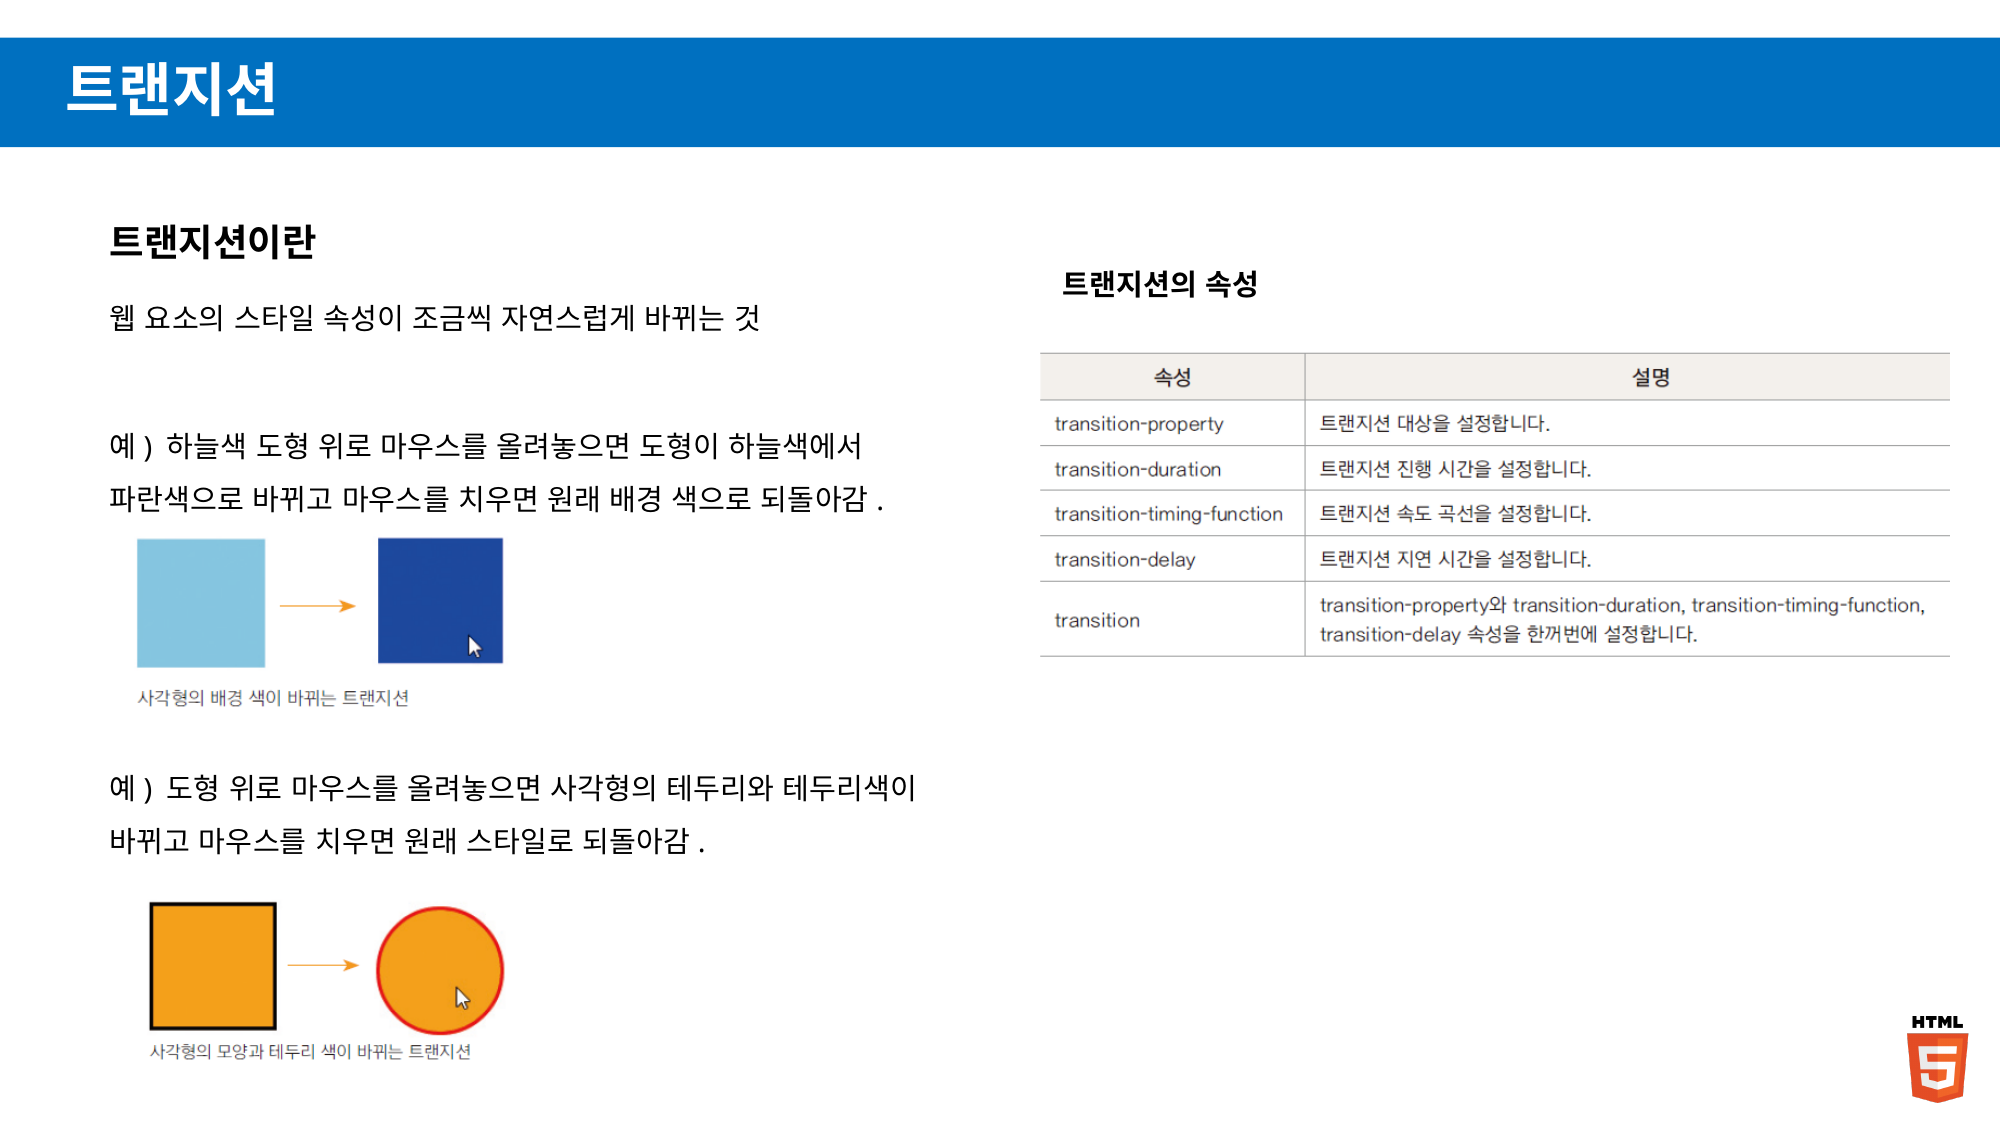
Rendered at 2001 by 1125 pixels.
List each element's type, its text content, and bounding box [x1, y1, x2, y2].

text_box 예) 도형 위로 마우스를 올려놓으면 사각형의 테두리와 테두리색이 바뀌고 마우스를 치우면 원래 스타일로 되돌아감. [94, 745, 969, 866]
title 트랜지션 [50, 37, 1542, 148]
picture [1894, 1016, 1981, 1103]
picture [128, 528, 523, 717]
picture [142, 892, 509, 1065]
picture [1037, 343, 1950, 672]
text_box 예) 하늘색 도형 위로 마우스를 올려놓으면 도형이 하늘색에서 파란색으로 바뀌고 마우스를 치우면 원래 배경 색으로 되돌아감. [94, 403, 969, 524]
text_box 웹 요소의 스타일 속성이 조금씩 자연스럽게 바뀌는 것 [94, 275, 990, 343]
text_box 트랜지션의 속성 [1047, 259, 1275, 309]
text_box 트랜지션이란 [94, 211, 852, 272]
